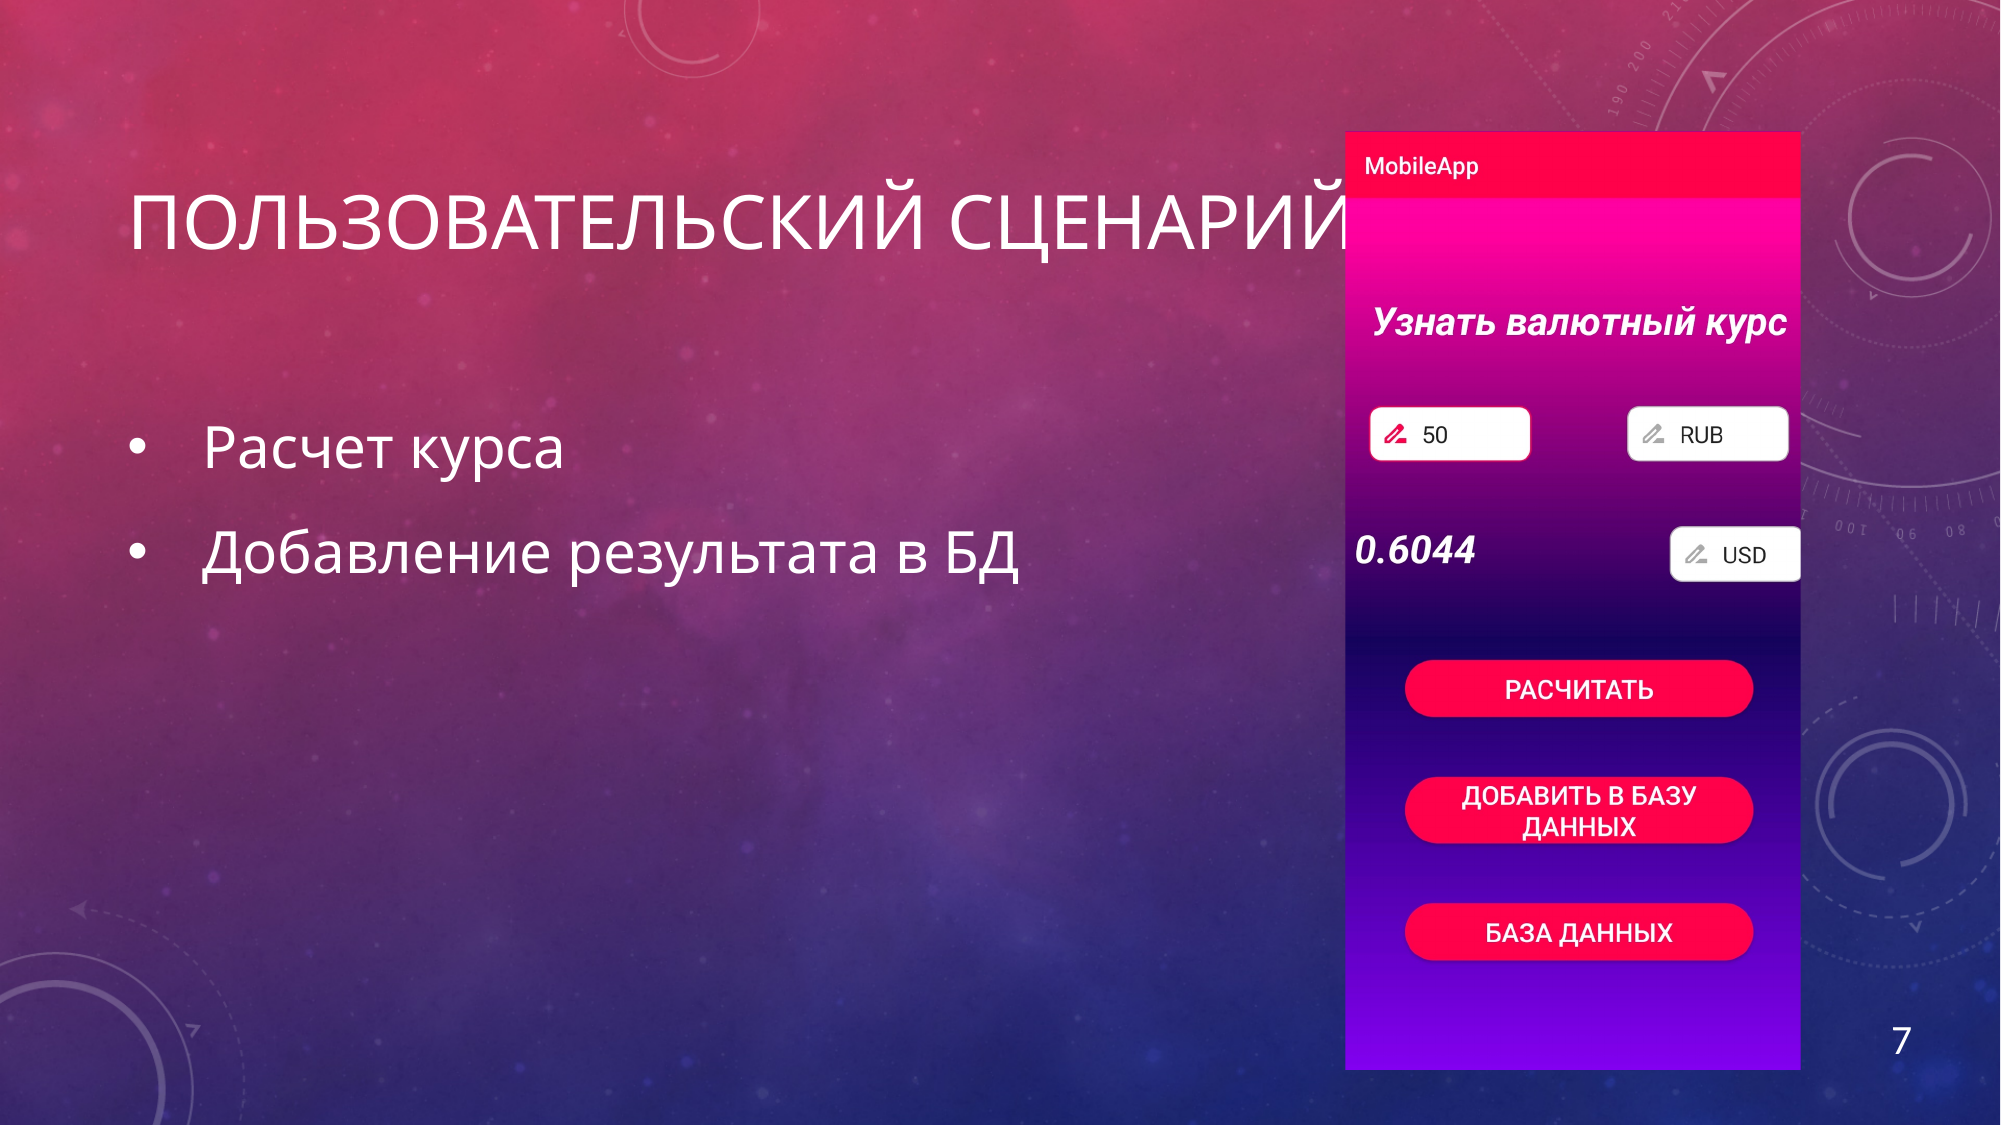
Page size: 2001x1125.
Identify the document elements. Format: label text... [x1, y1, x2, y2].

slide_number 7 [1837, 1007, 1928, 1070]
picture [0, 0, 2001, 1125]
title Пользовательский сценарий [112, 99, 1775, 339]
text_box Расчет курса Добавление результата в БД [112, 367, 1339, 593]
